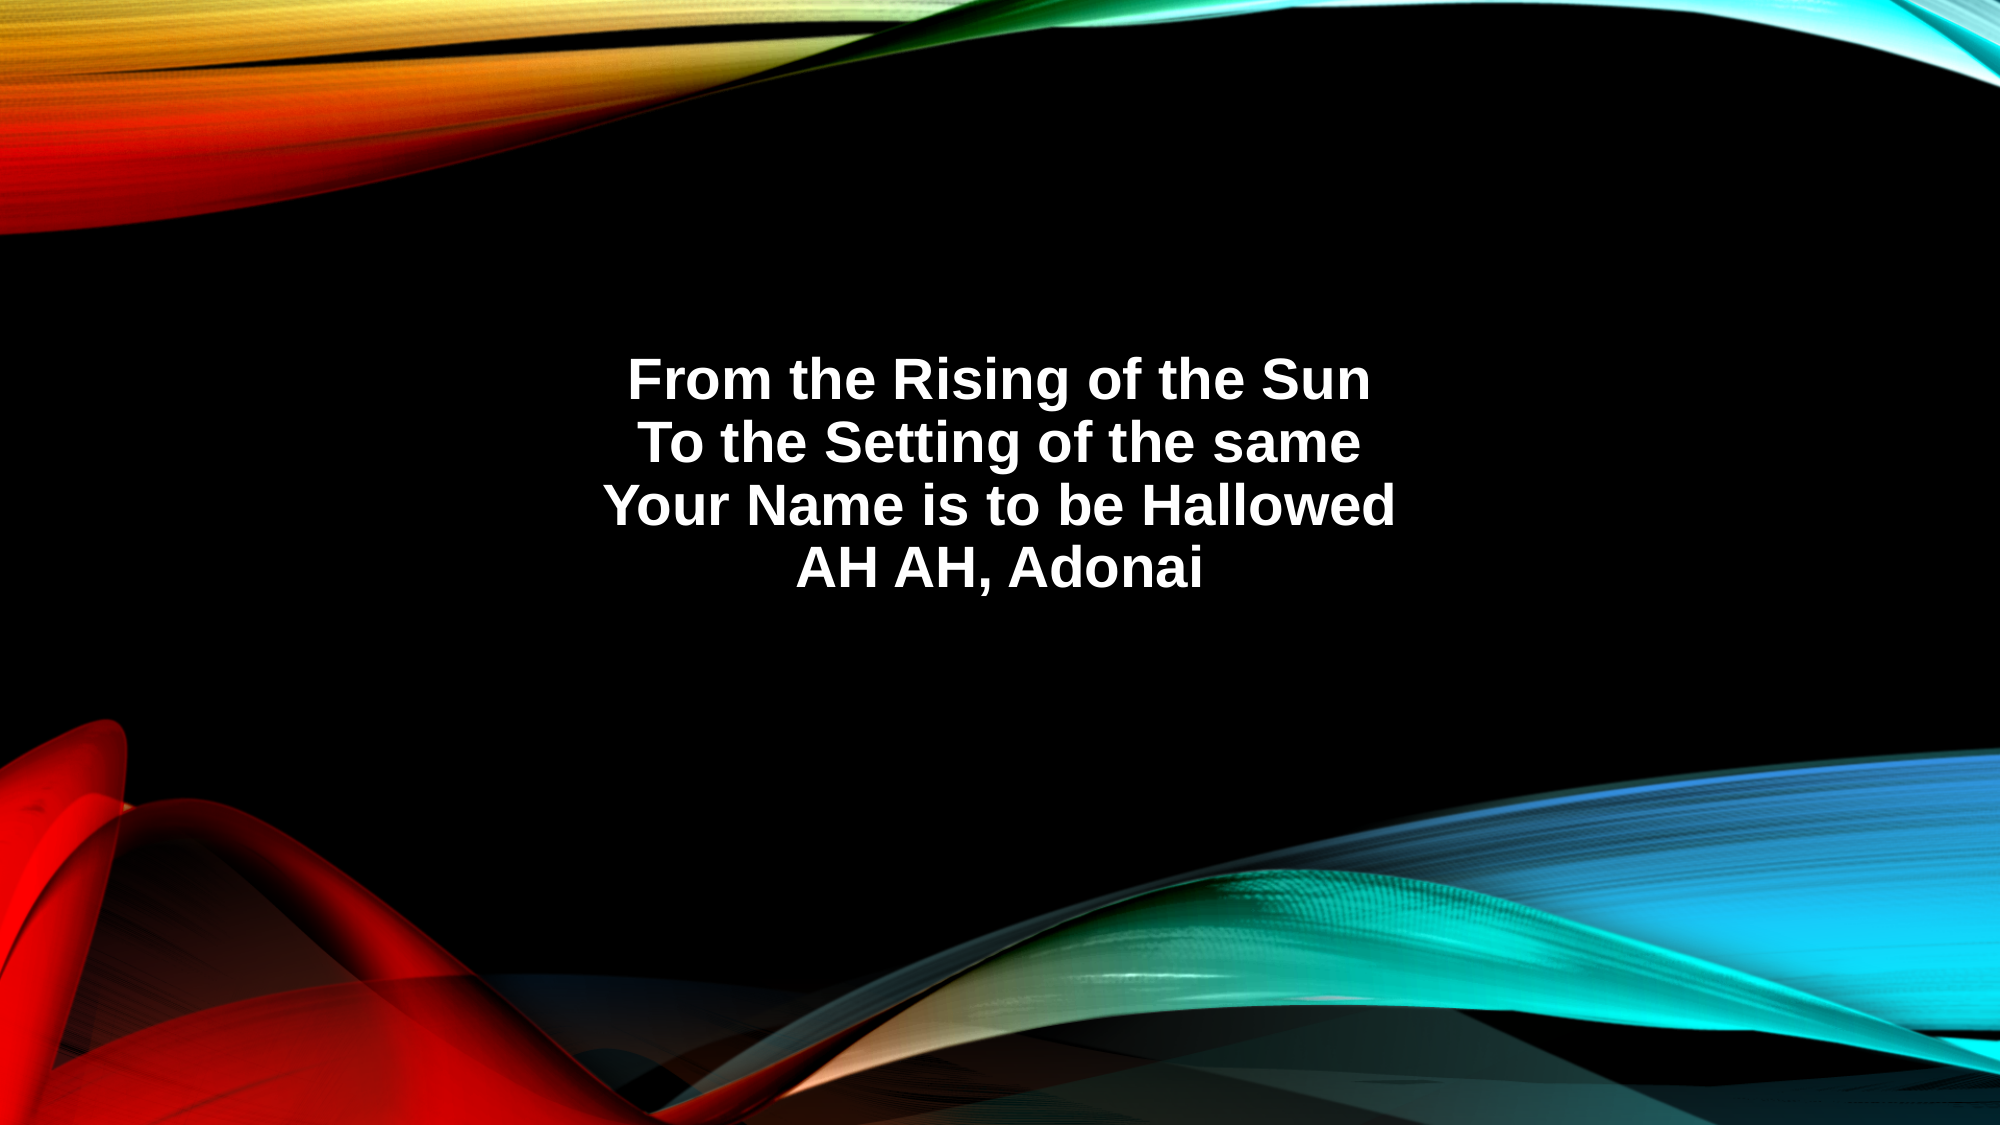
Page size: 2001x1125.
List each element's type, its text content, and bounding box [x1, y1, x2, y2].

subtitle From the Rising of the Sun To the Setting of the same Your Name is to be Hallowed AH AH, Adonai [0, 0, 2000, 1125]
